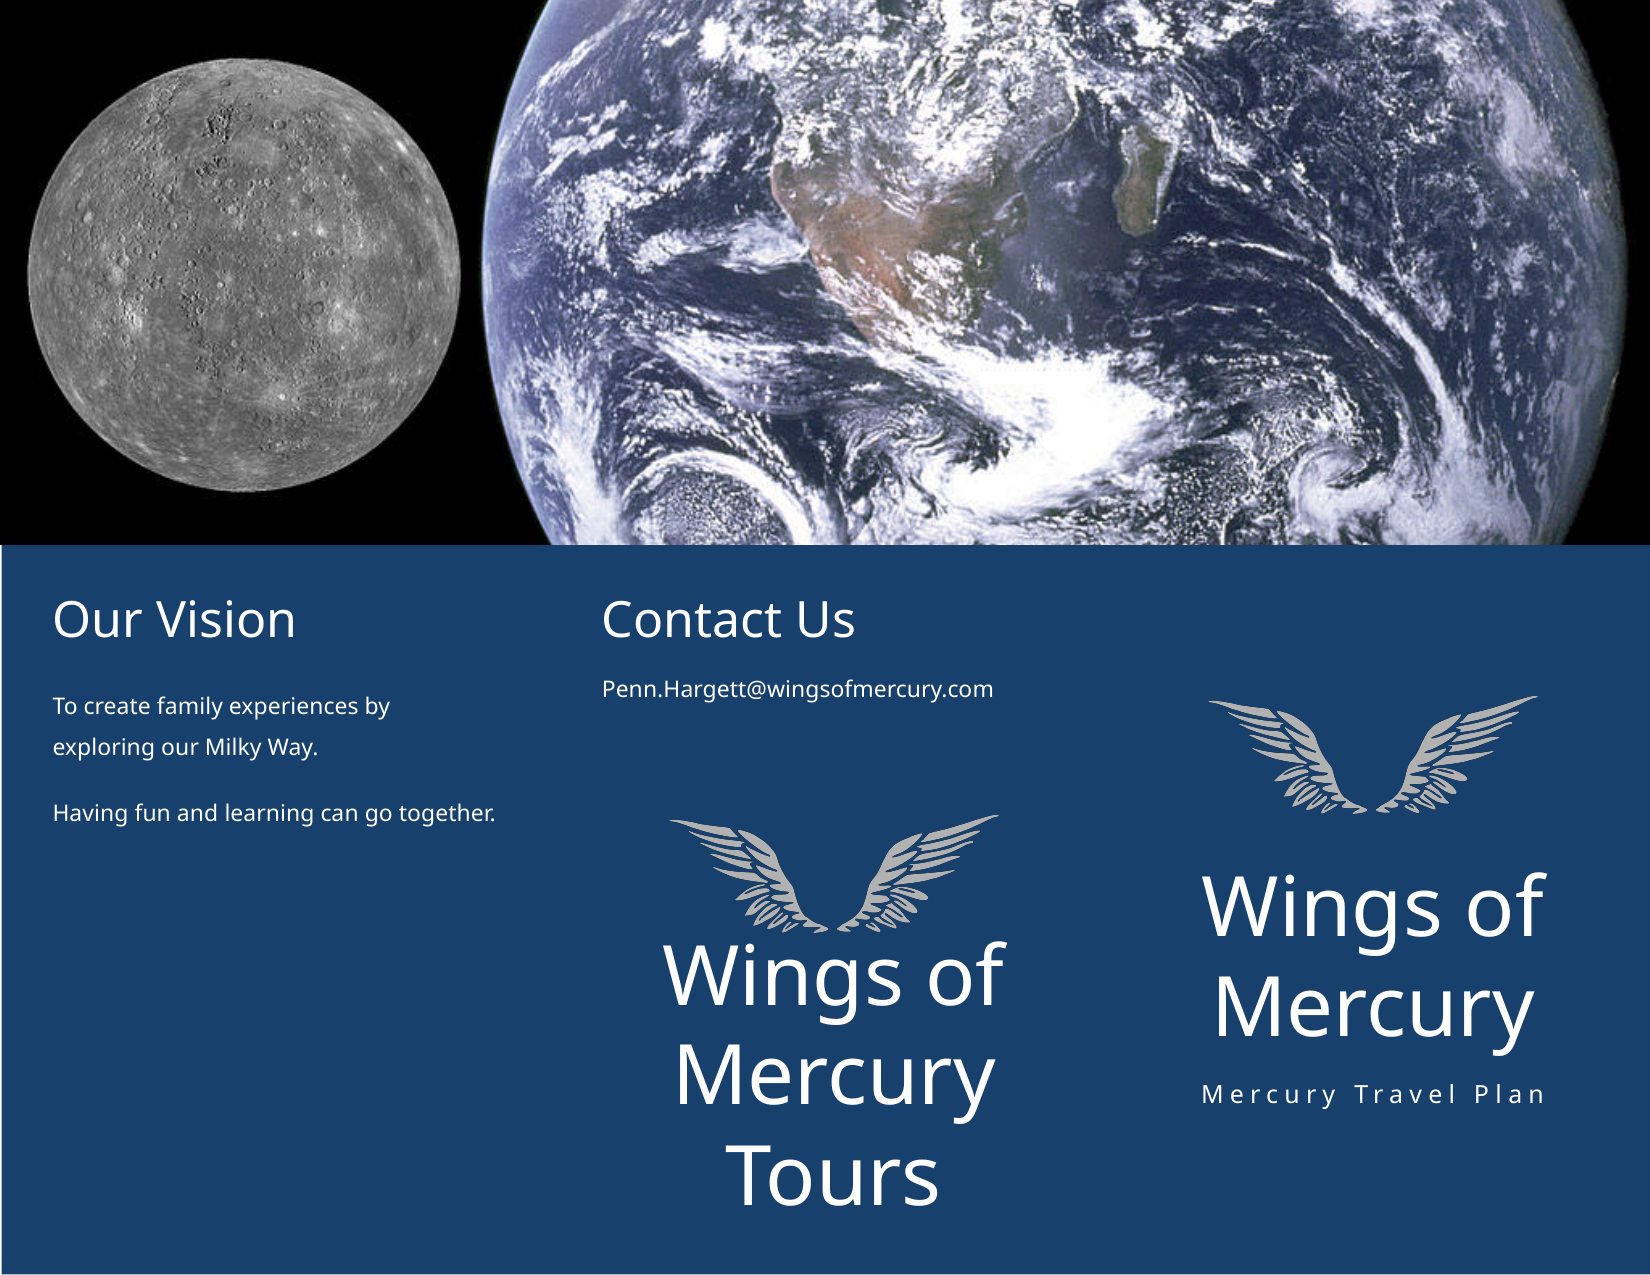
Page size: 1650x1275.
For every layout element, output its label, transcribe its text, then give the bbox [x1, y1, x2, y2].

text_box Wings of Mercury Tours [596, 969, 1071, 1175]
list Our Vision [37, 586, 513, 653]
list Penn.Hargett@wingsofmercury.com [586, 670, 1062, 957]
subtitle Mercury Travel Plan [1135, 1071, 1610, 1146]
list To create family experiences by exploring our Milky Way. Having fun and learning can go together. [37, 670, 513, 1227]
title Wings of Mercury [1135, 850, 1610, 1056]
list Contact Us [586, 586, 1062, 653]
picture [0, 0, 1650, 545]
picture [669, 815, 999, 933]
picture [1208, 696, 1538, 814]
